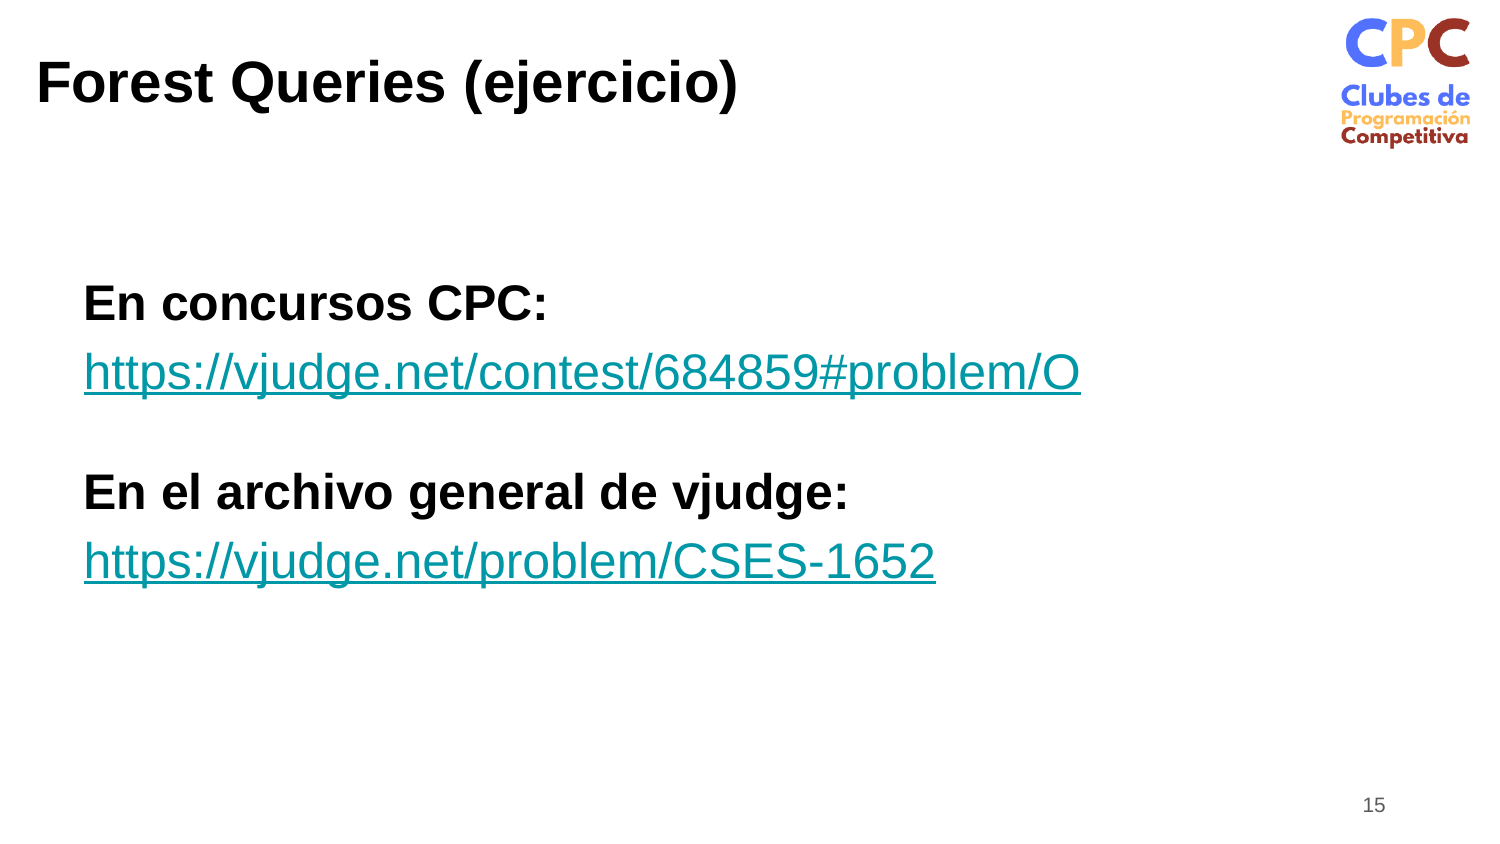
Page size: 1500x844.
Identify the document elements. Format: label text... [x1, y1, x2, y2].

slide_number ‹#› [1059, 782, 1397, 827]
picture [1335, 10, 1476, 157]
title Forest Queries (ejercicio) [24, 41, 1329, 125]
text_box En concursos CPC: https://vjudge.net/contest/684859#problem/O En el archivo general de vjudge: https://vjudge.net/problem/CSES-1652 [68, 255, 1297, 604]
